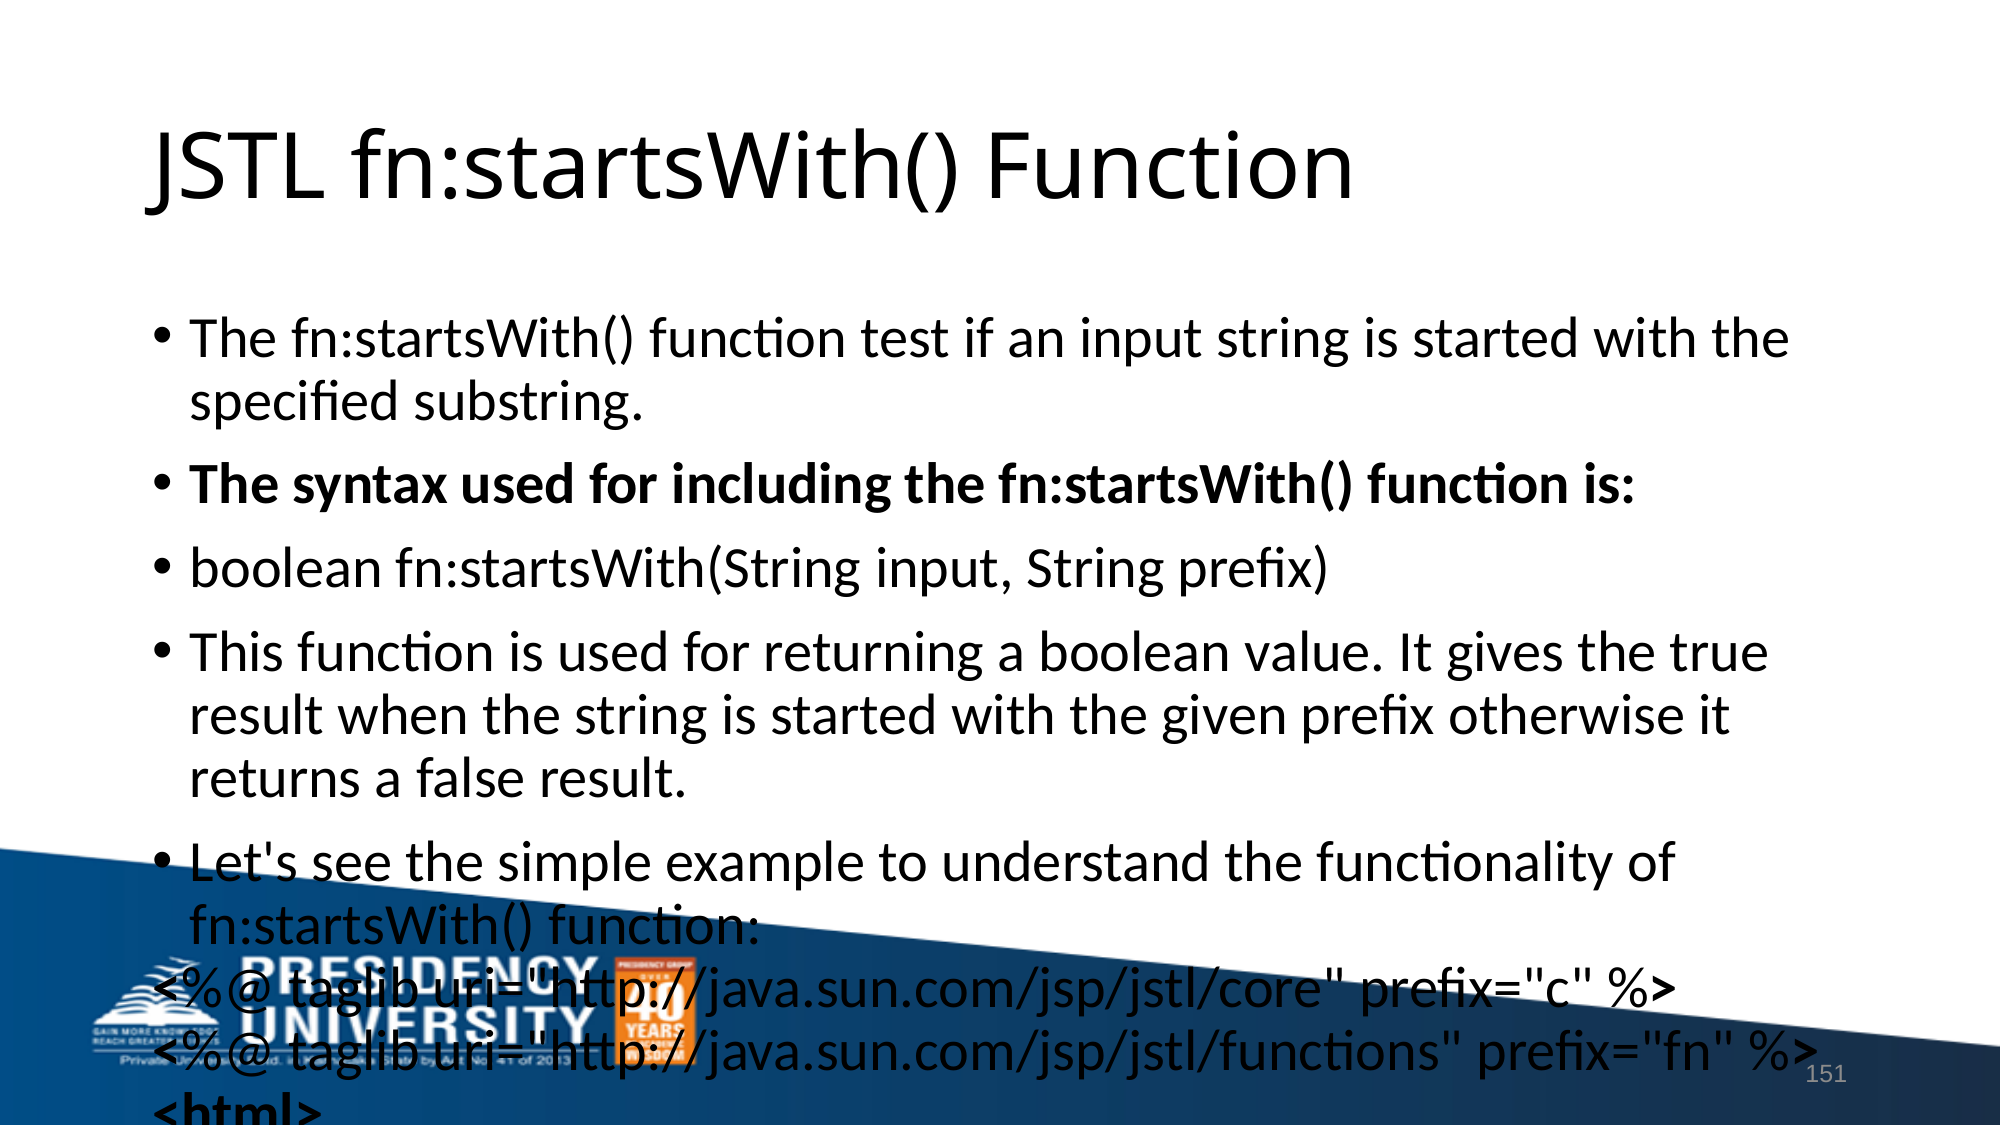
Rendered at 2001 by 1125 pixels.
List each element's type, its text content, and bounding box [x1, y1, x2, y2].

slide_number 151 [1412, 1042, 1863, 1103]
picture [0, 845, 2000, 1125]
list The fn:startsWith() function test if an input string is started with the specified substring. The syntax used for including the fn:startsWith() function is: boolean fn:startsWith(String input, String prefix) This function is used for returning a boolean value. It gives the true result when the string is started with the given prefix otherwise it returns a false result. Let's see the simple example to understand the functionality of fn:startsWith() function: <%@ taglib uri="http://java.sun.com/jsp/jstl/core" prefix="c" %> <%@ taglib uri="http://java.sun.com/jsp/jstl/functions" prefix="fn" %> <html> <head> <title>Using JSTL Function</title> </head> <body> <c:set var="msg" value="The Example of JSTL fn:startsWith() Function"/> The string starts with "The": ${fn:startsWith(msg, 'The')} <br>The string starts with "Example": ${fn:startsWith(msg, 'Example')} </body> </html> [137, 299, 1863, 1014]
title JSTL fn:startsWith() Function [137, 59, 1863, 278]
